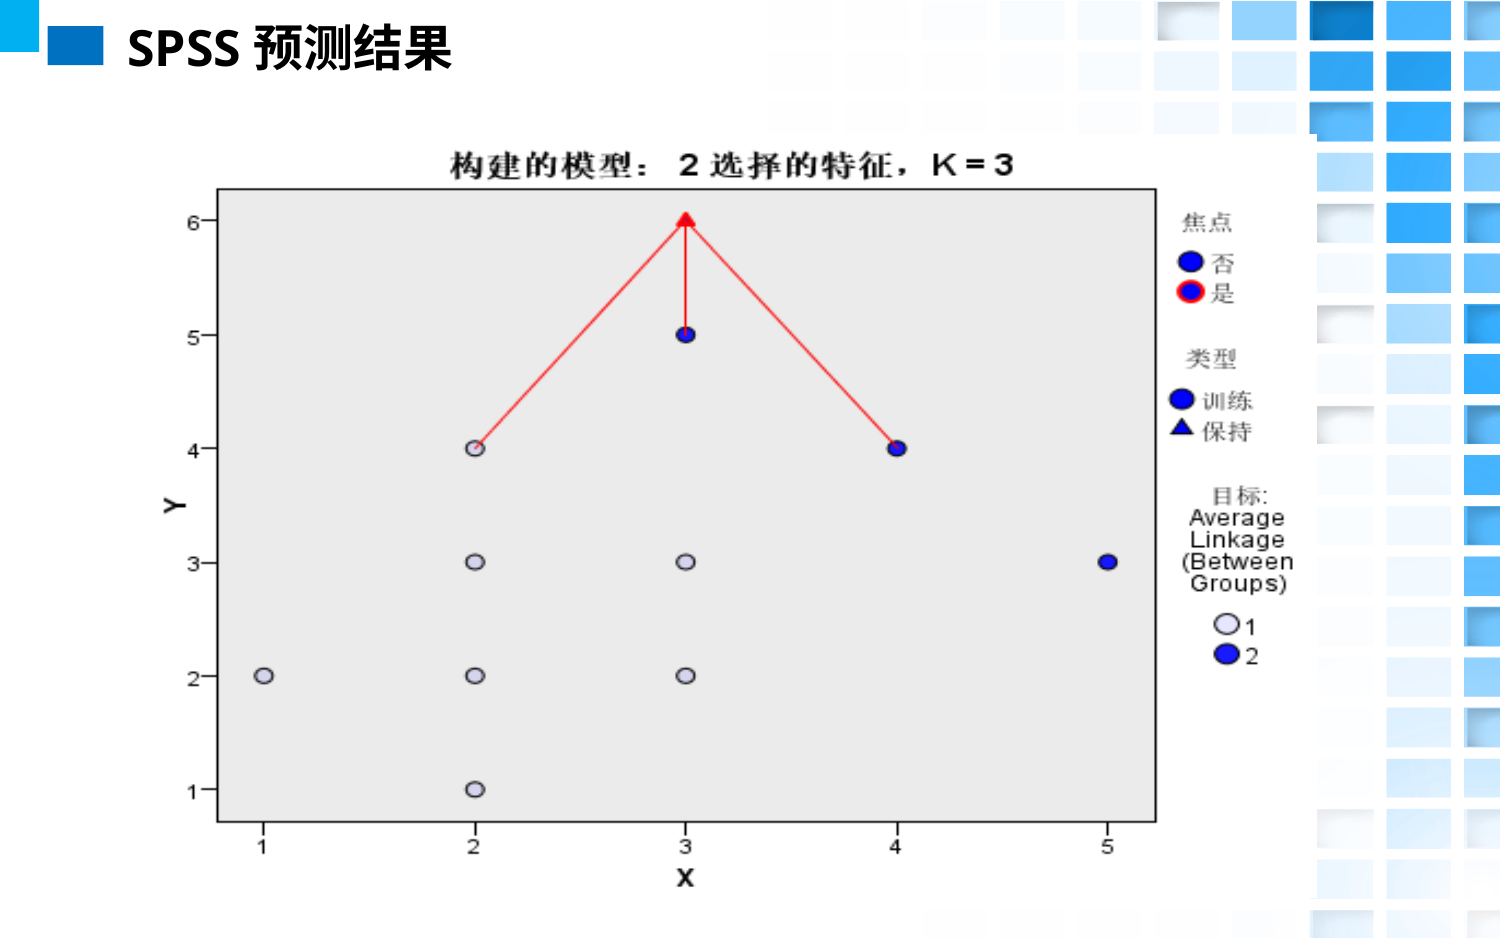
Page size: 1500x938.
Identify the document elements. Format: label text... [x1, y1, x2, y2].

title SPSS预测结果 [112, 12, 1093, 81]
picture [17, 1, 1500, 938]
